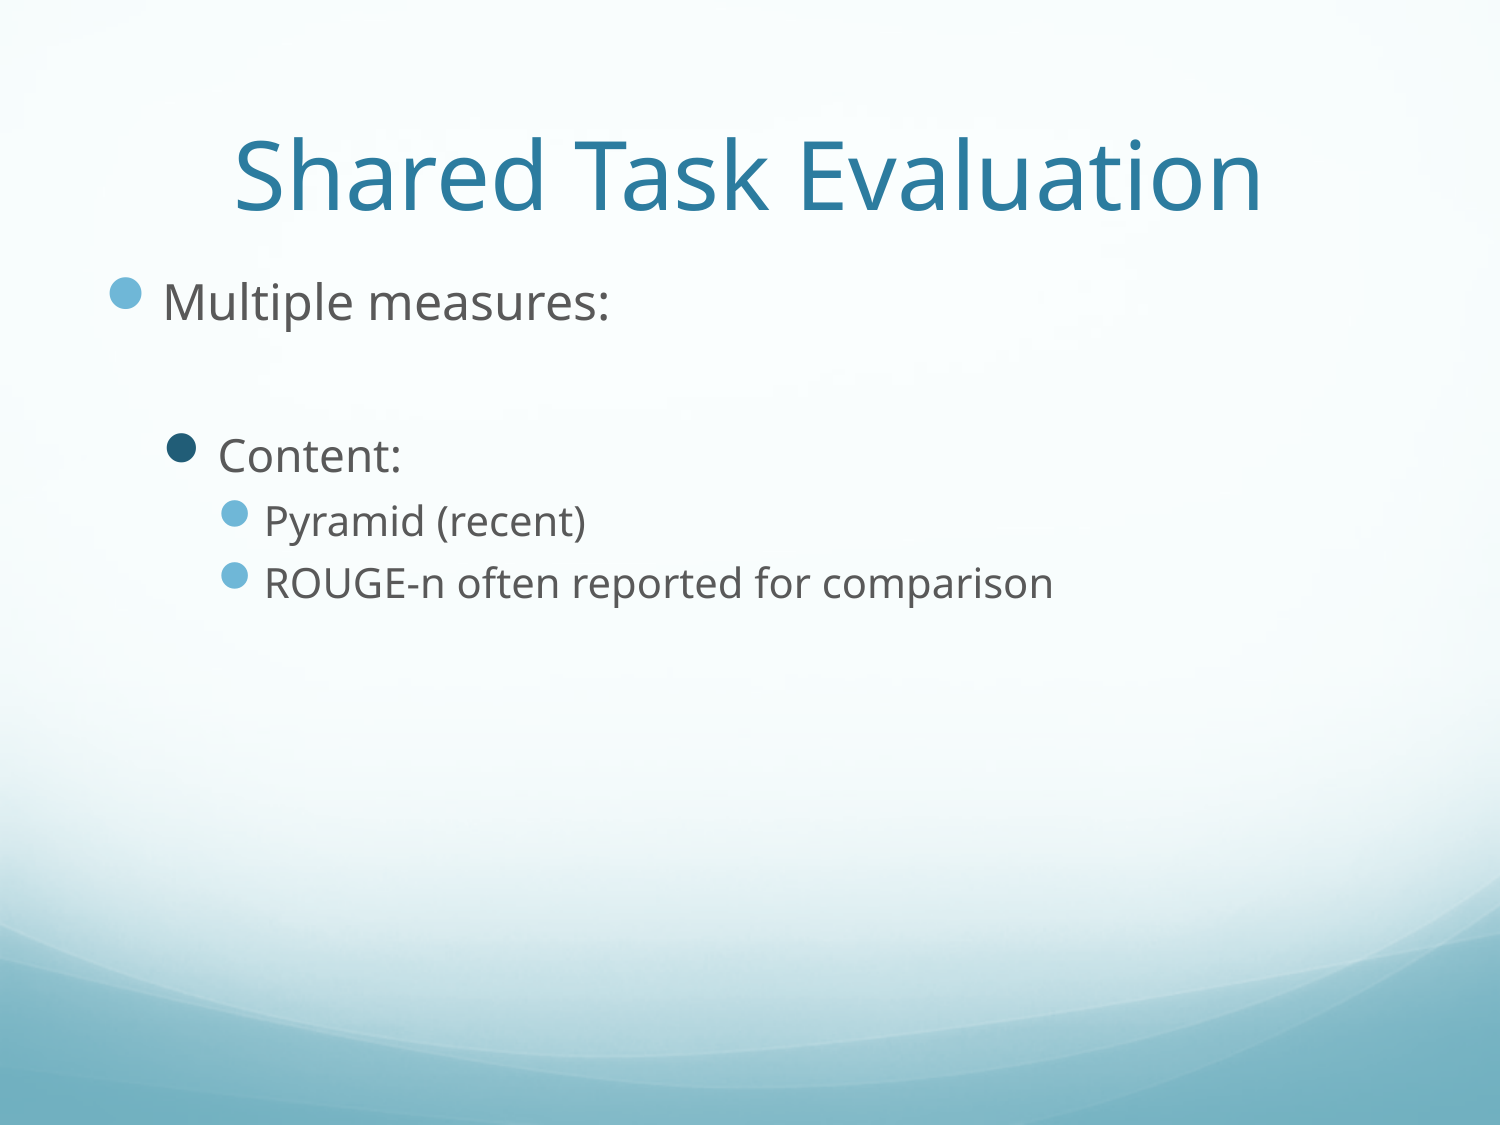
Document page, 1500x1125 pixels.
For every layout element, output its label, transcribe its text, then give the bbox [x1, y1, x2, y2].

list Multiple measures: Content: Pyramid (recent) ROUGE-n often reported for comparison [90, 262, 1410, 975]
title Shared Task Evaluation [90, 17, 1410, 237]
